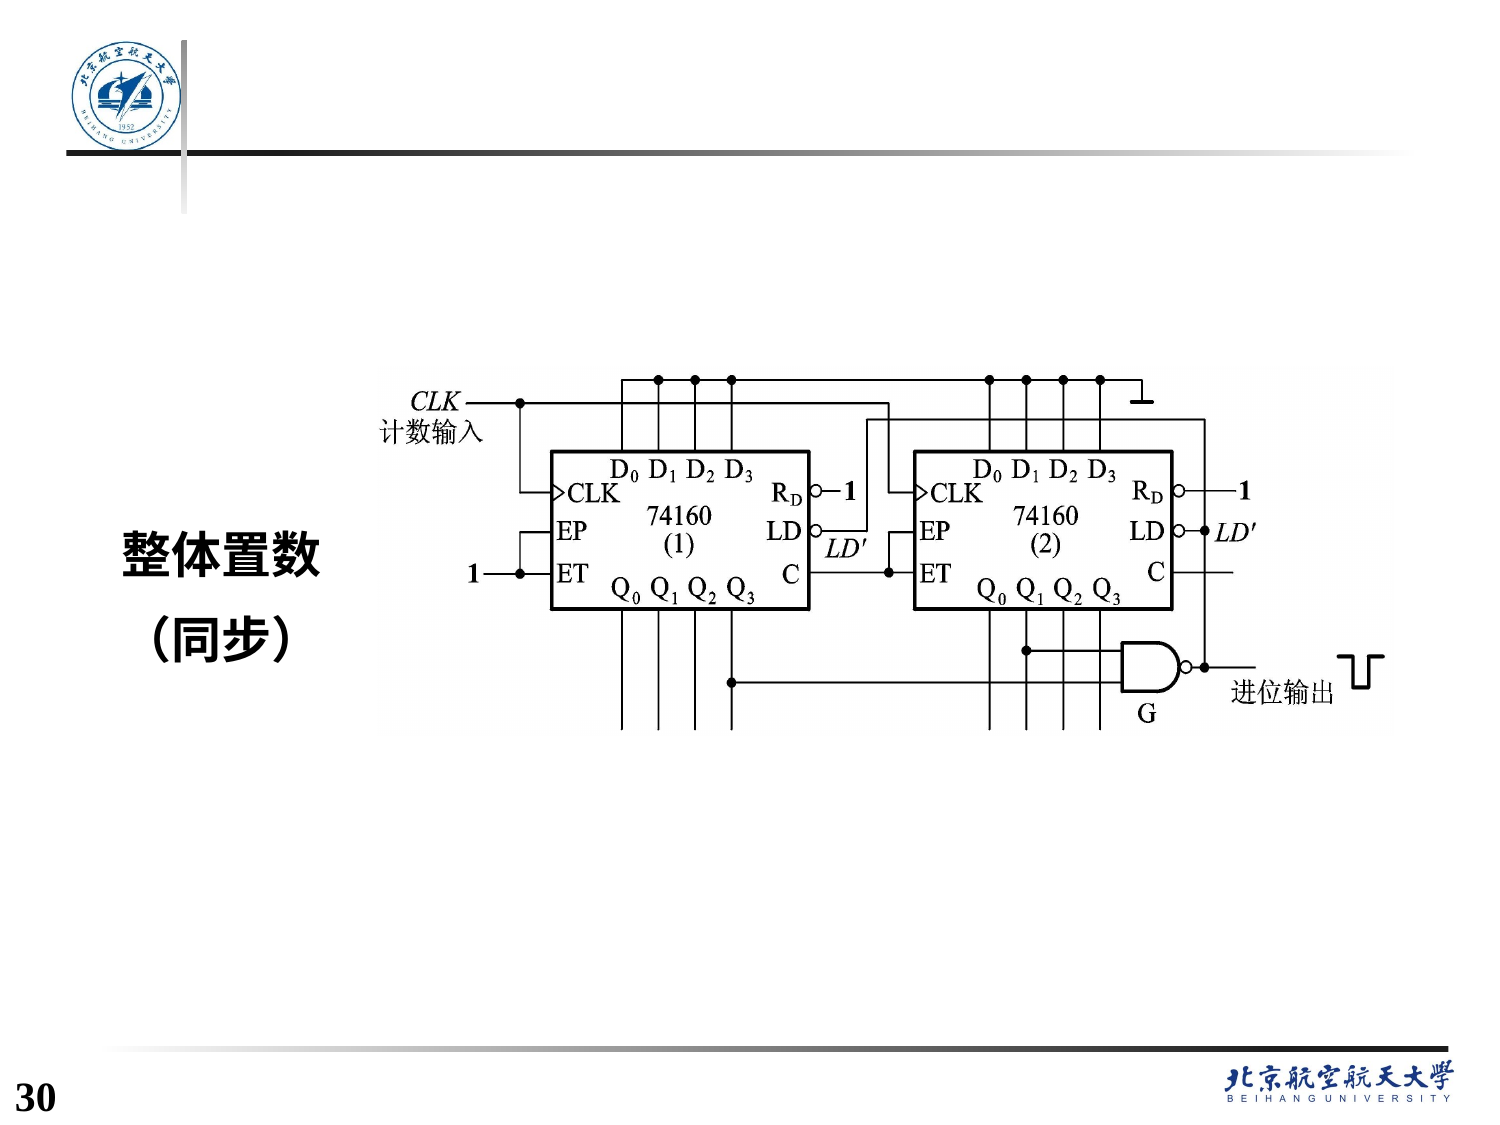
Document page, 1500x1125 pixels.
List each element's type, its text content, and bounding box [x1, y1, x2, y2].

picture [70, 40, 182, 150]
picture [1224, 1057, 1457, 1104]
text_box 30 [0, 1062, 149, 1119]
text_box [106, 366, 1394, 736]
